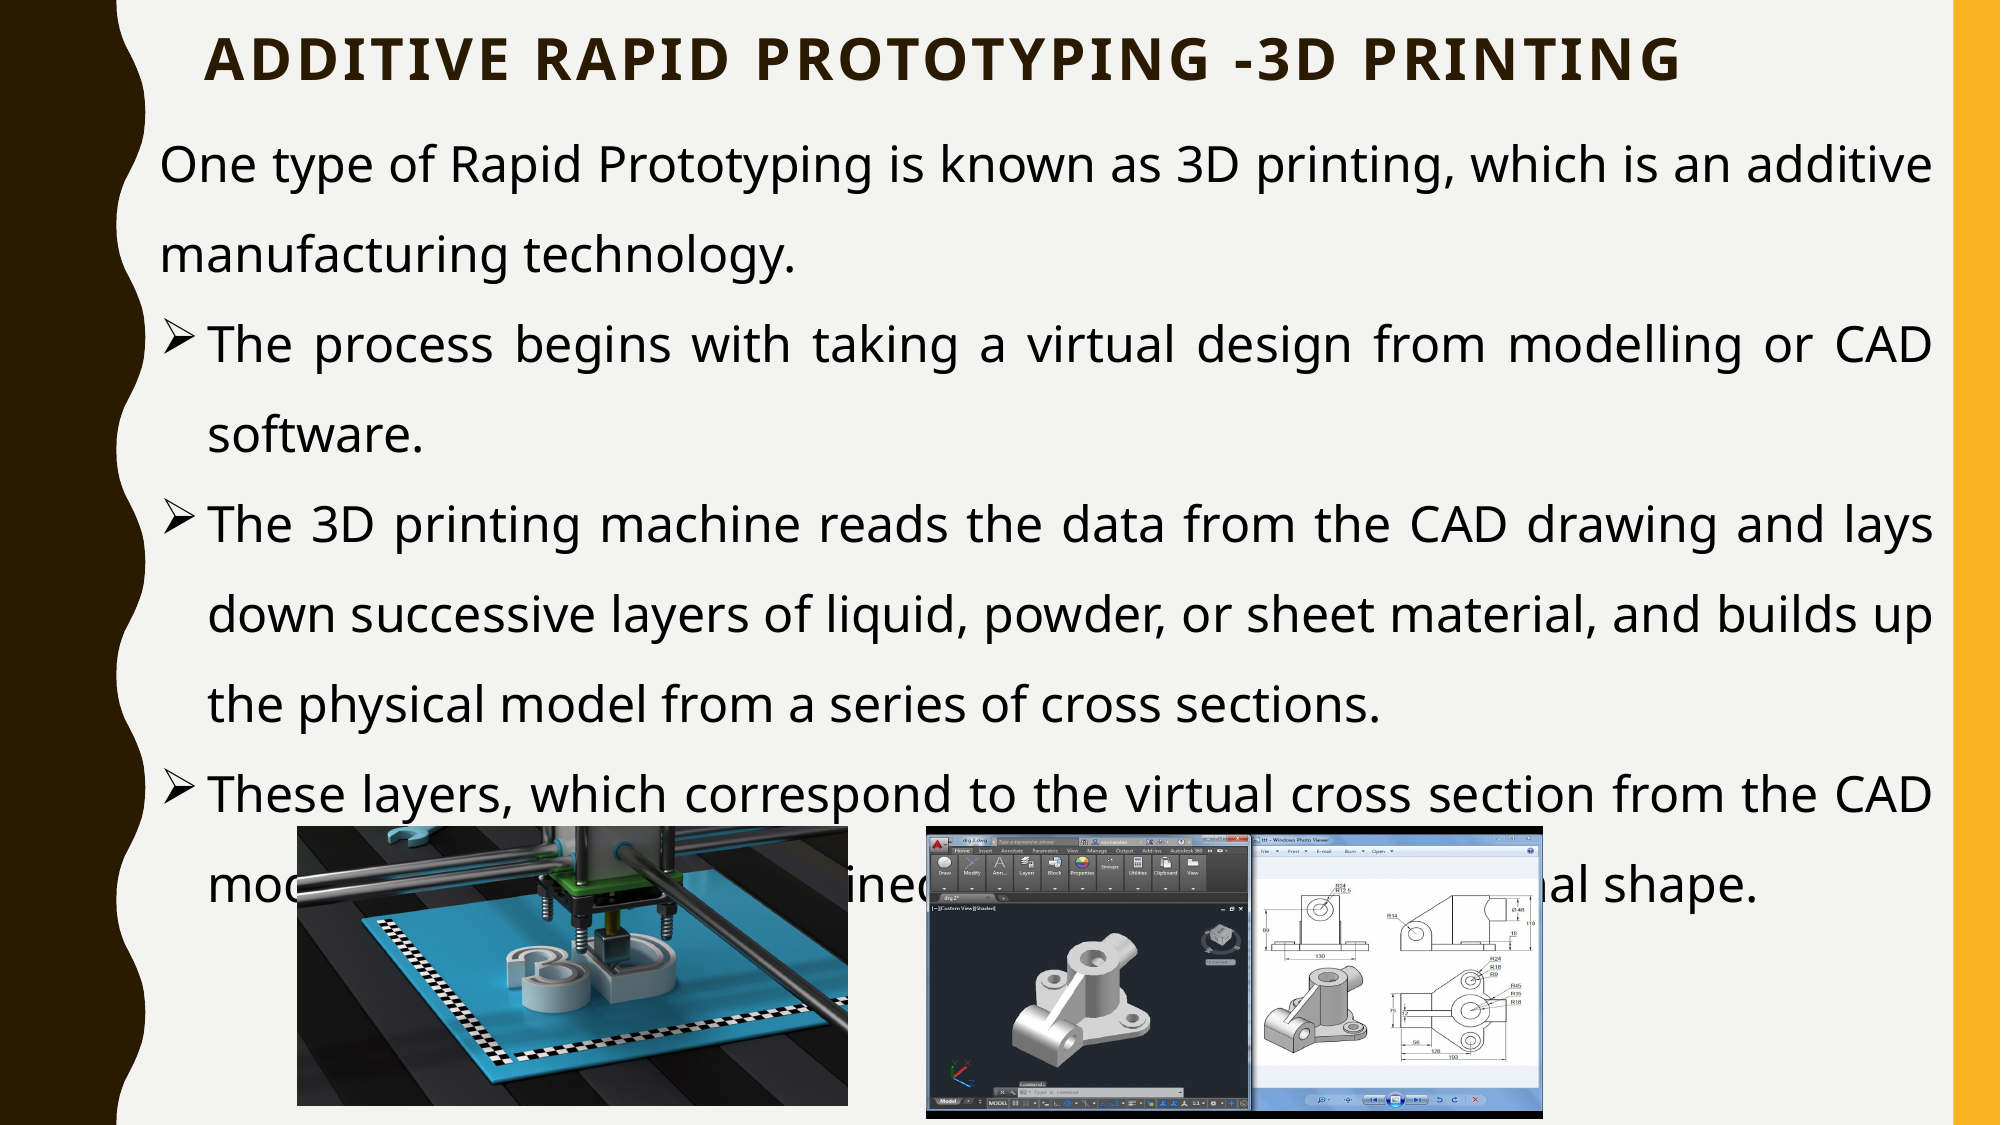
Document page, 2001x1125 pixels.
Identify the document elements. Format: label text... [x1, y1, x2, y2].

picture [926, 826, 1543, 1119]
text_box Additive Rapid prototyping -3D printing [204, 0, 1867, 93]
text_box One type of Rapid Prototyping is known as 3D printing, which is an additive manufacturing technology. The process begins with taking a virtual design from modelling or CAD software. The 3D printing machine reads the data from the CAD drawing and lays down successive layers of liquid, powder, or sheet material, and builds up the physical model from a series of cross sections. These layers, which correspond to the virtual cross section from the CAD model, are automatically joined together to create the final shape. [145, 95, 1950, 920]
picture [297, 826, 848, 1106]
